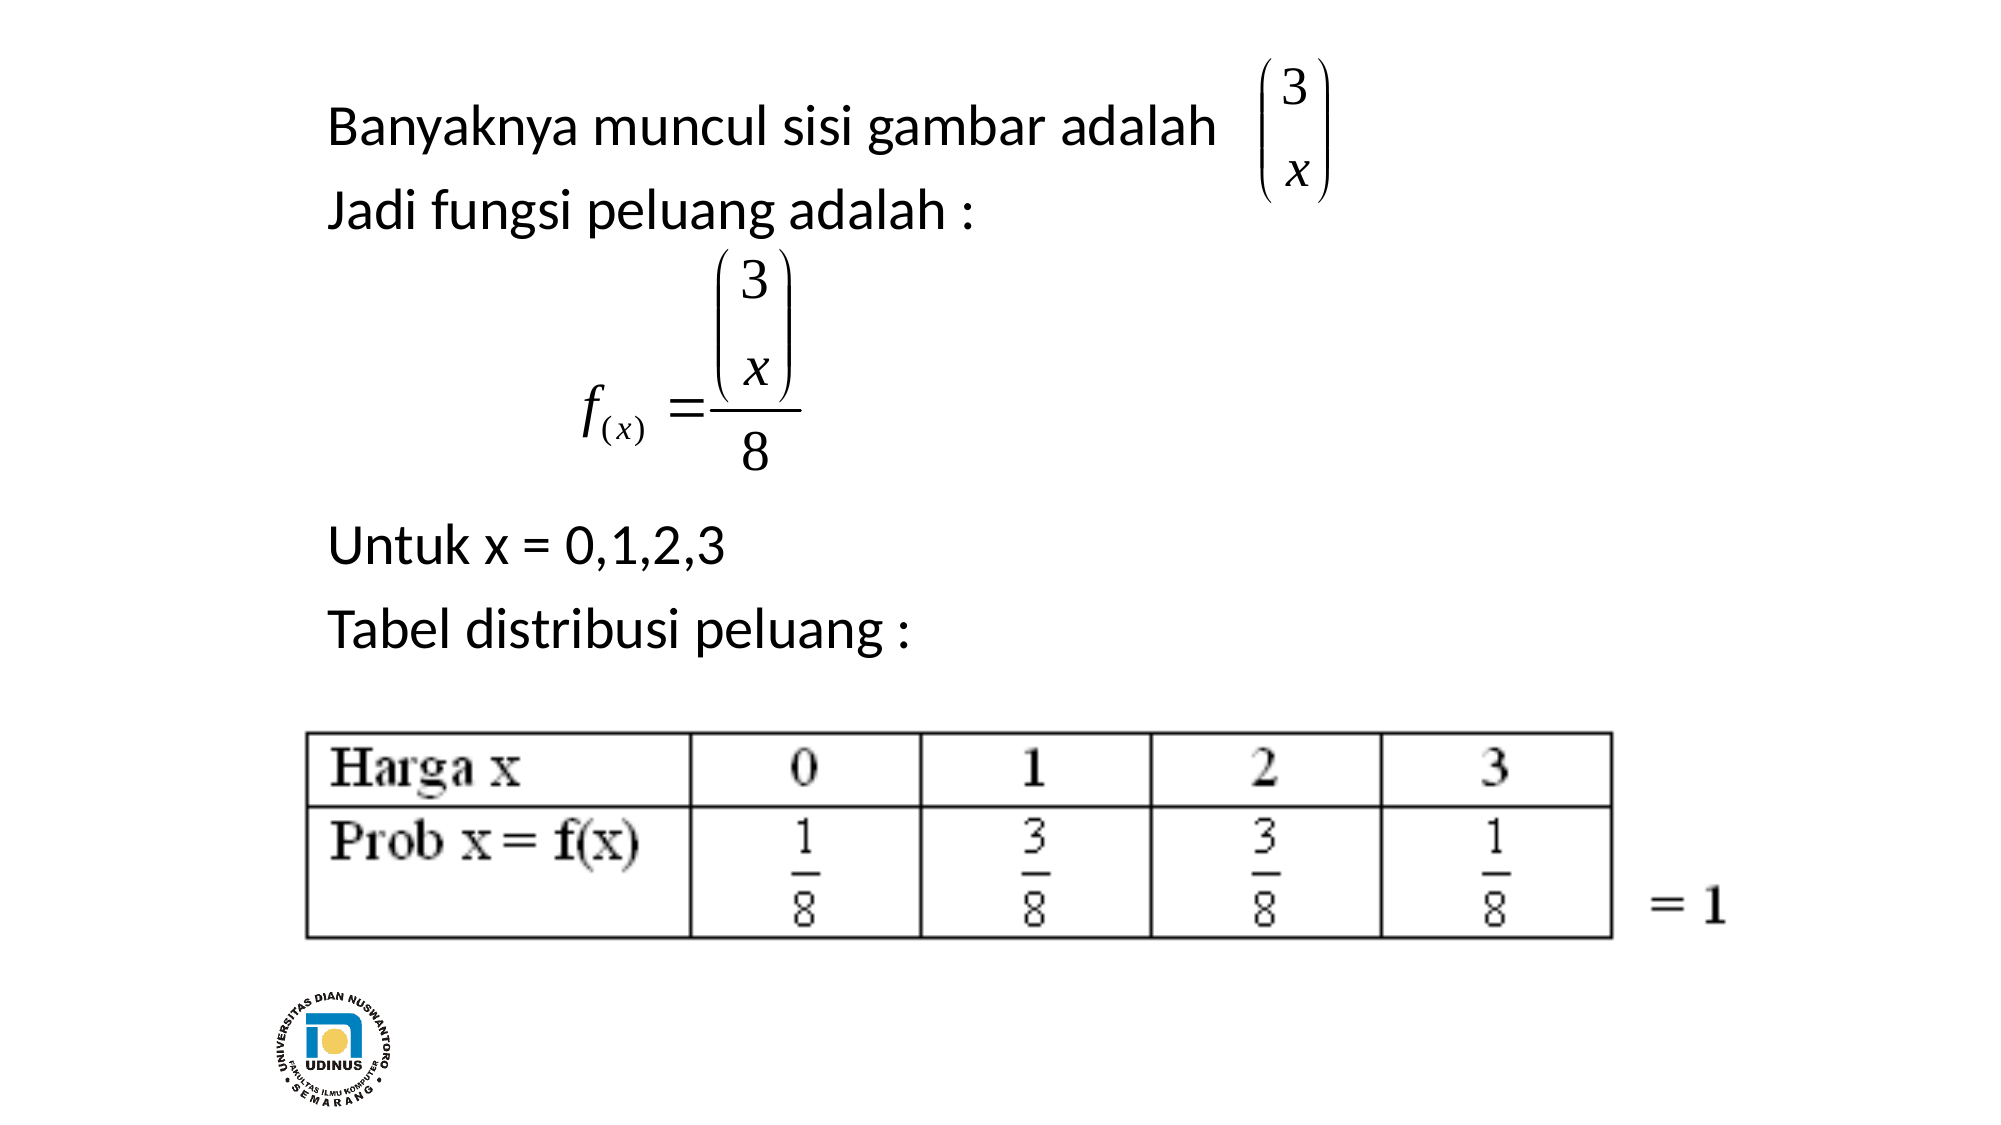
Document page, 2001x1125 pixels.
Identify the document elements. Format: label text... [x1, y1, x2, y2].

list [562, 237, 813, 483]
picture [297, 719, 1739, 950]
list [1249, 49, 1345, 213]
list Banyaknya muncul sisi gambar adalah Jadi fungsi peluang adalah : Untuk x = 0,1,2,3 Tabel distribusi peluang : [312, 87, 1663, 700]
picture [246, 987, 420, 1111]
